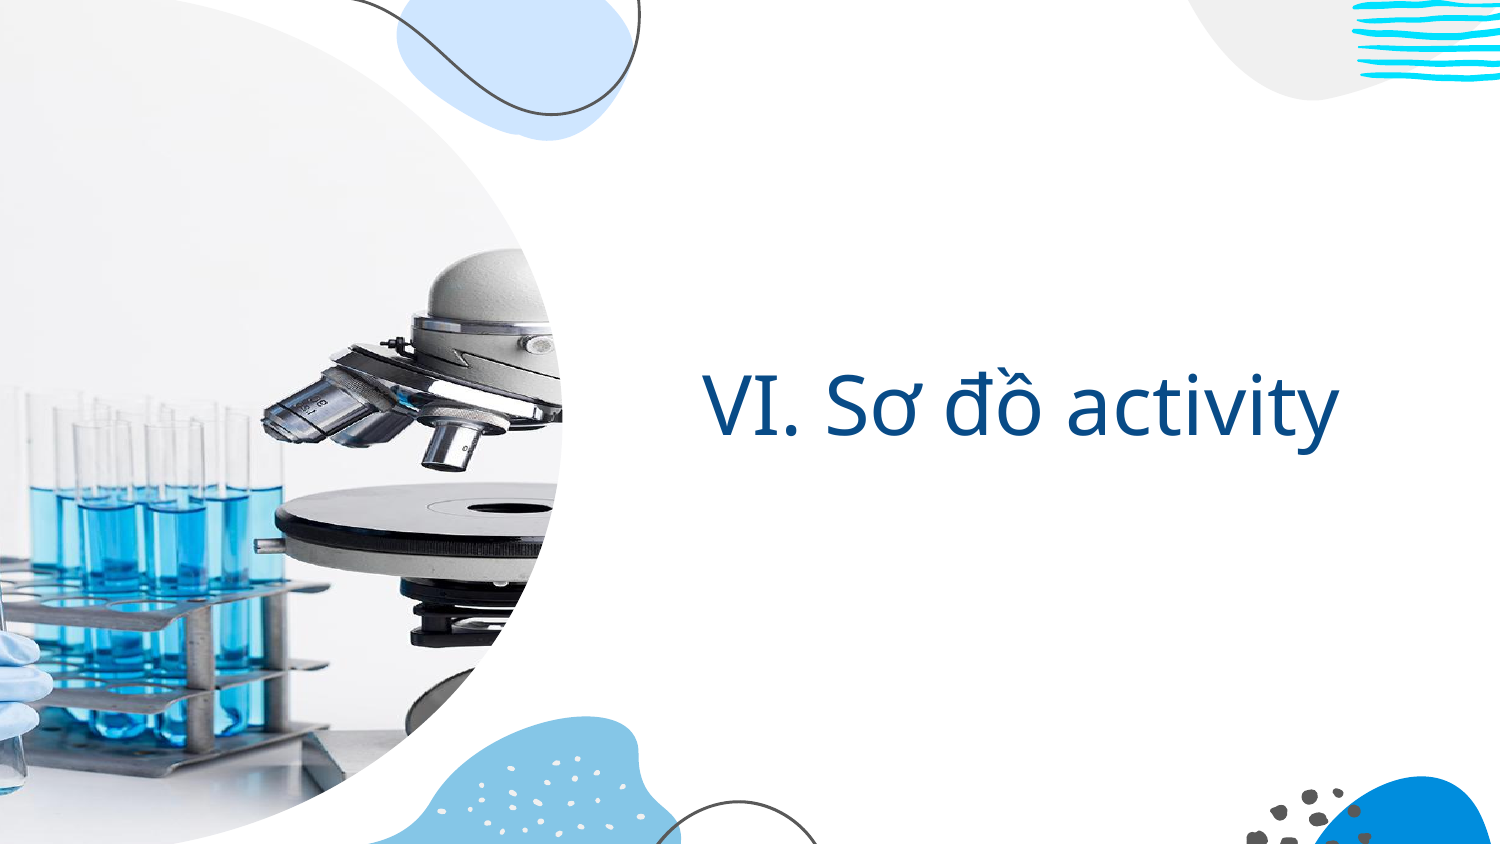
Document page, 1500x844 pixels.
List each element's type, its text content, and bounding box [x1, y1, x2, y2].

picture [0, 0, 563, 844]
title VI. Sơ đồ activity [605, 337, 1356, 575]
